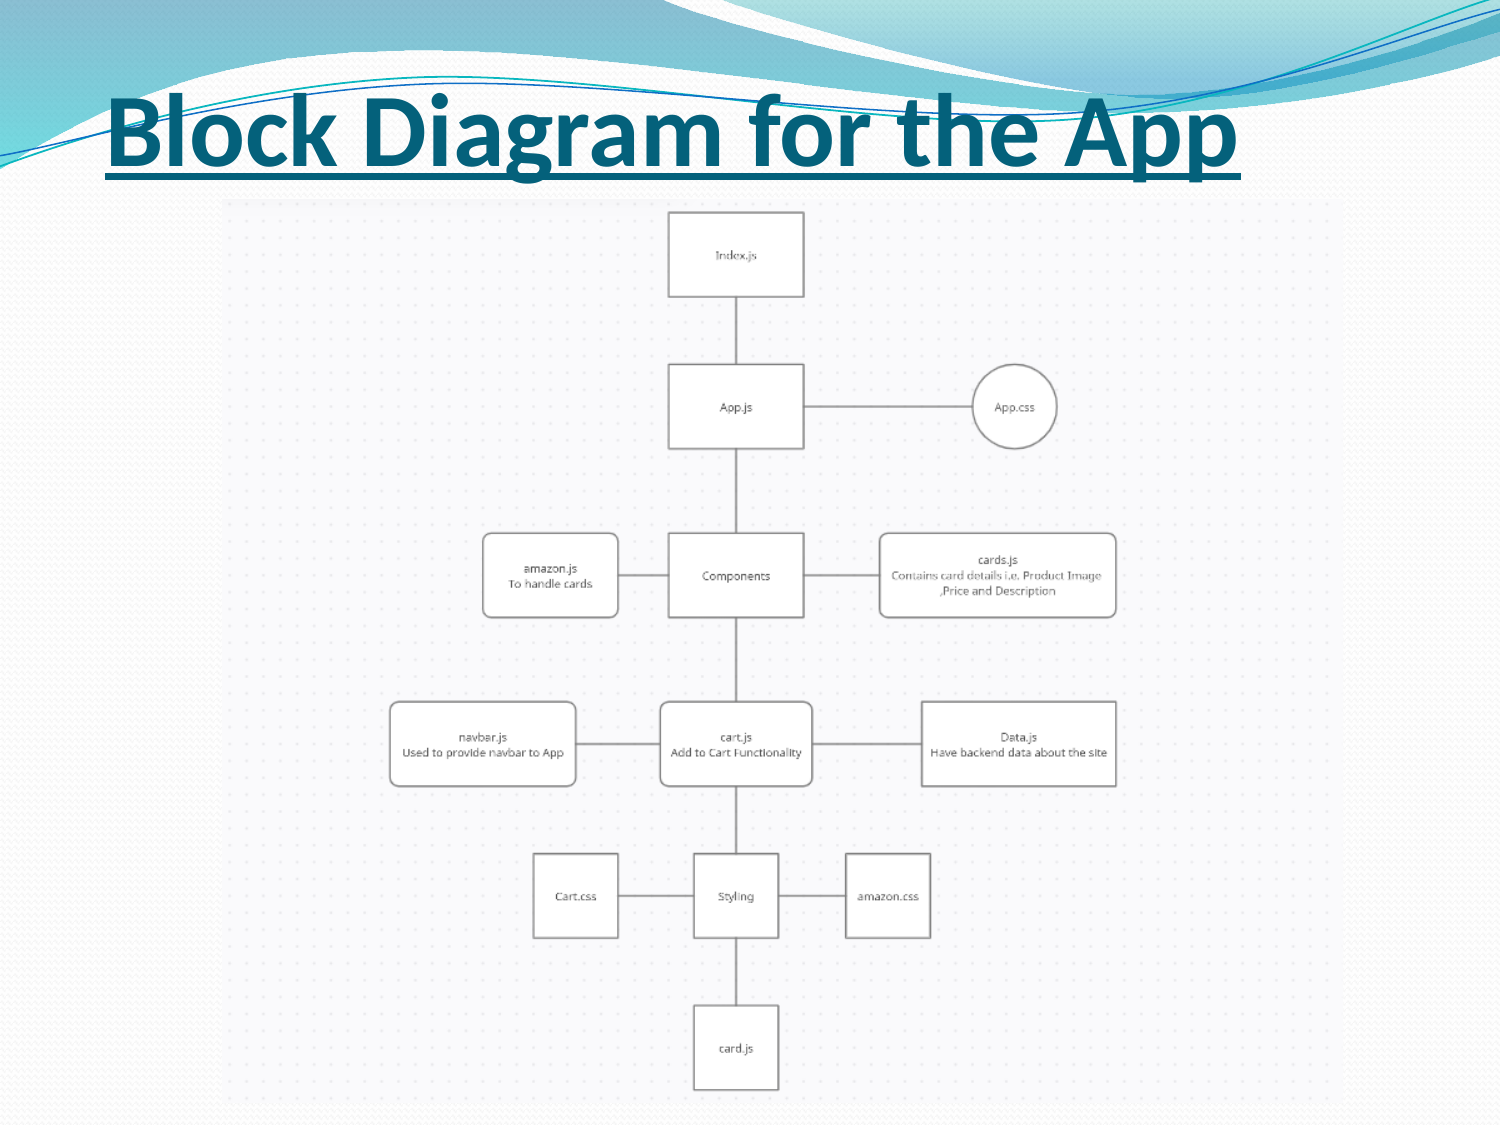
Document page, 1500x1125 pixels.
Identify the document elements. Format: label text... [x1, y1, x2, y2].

picture [222, 198, 1343, 1104]
title Block Diagram for the App [105, 0, 1456, 188]
